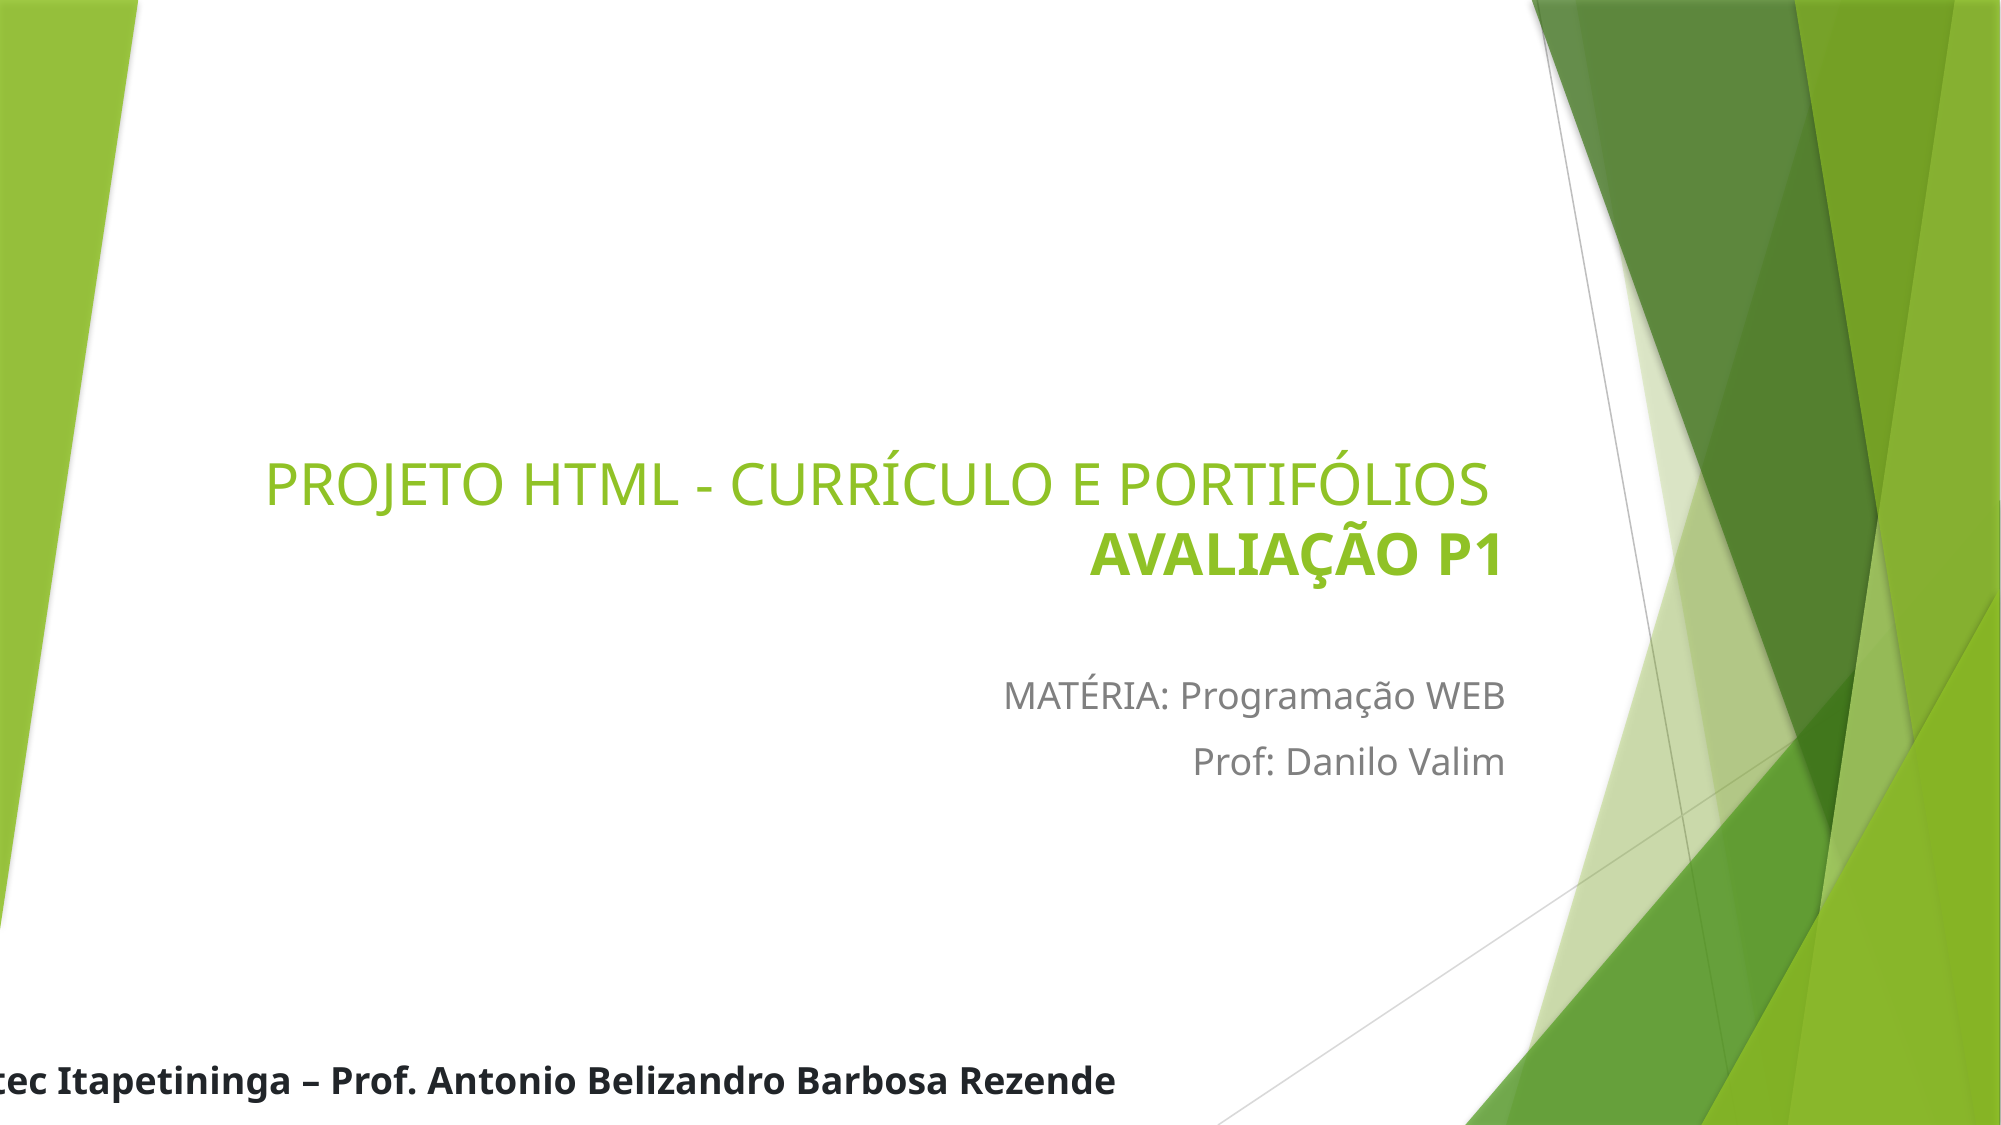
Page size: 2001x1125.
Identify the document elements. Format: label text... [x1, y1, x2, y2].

title PROJETO HTML - CURRÍCULO E PORTIFÓLIOS AVALIAÇÃO P1 [64, 394, 1522, 665]
subtitle MATÉRIA: Programação WEB Prof: Danilo Valim [247, 664, 1522, 845]
text_box Fatec Itapetininga – Prof. Antonio Belizandro Barbosa Rezende [0, 1049, 1133, 1125]
